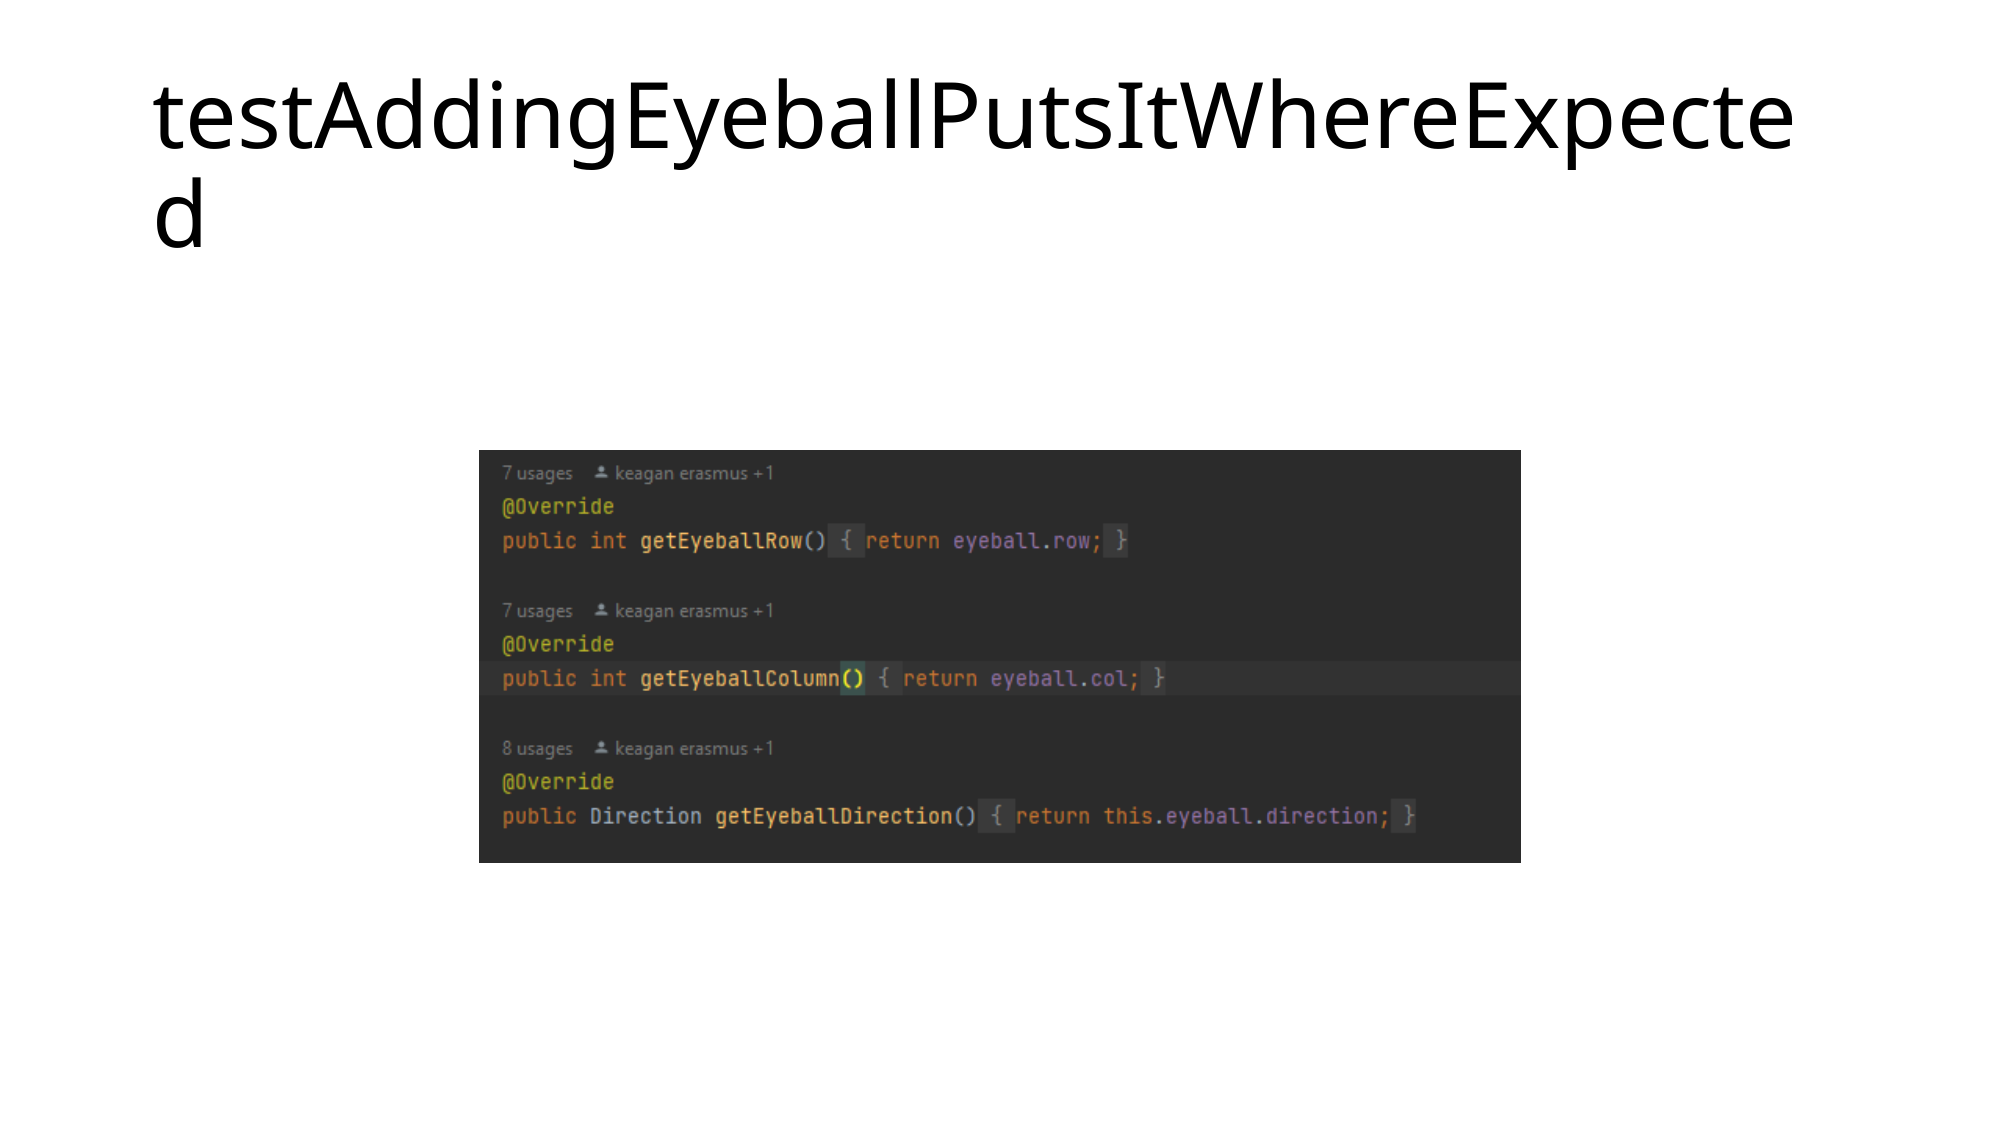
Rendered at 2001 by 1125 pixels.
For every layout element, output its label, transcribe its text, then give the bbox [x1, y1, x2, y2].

title testAddingEyeballPutsItWhereExpected [137, 59, 1863, 278]
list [479, 450, 1521, 863]
